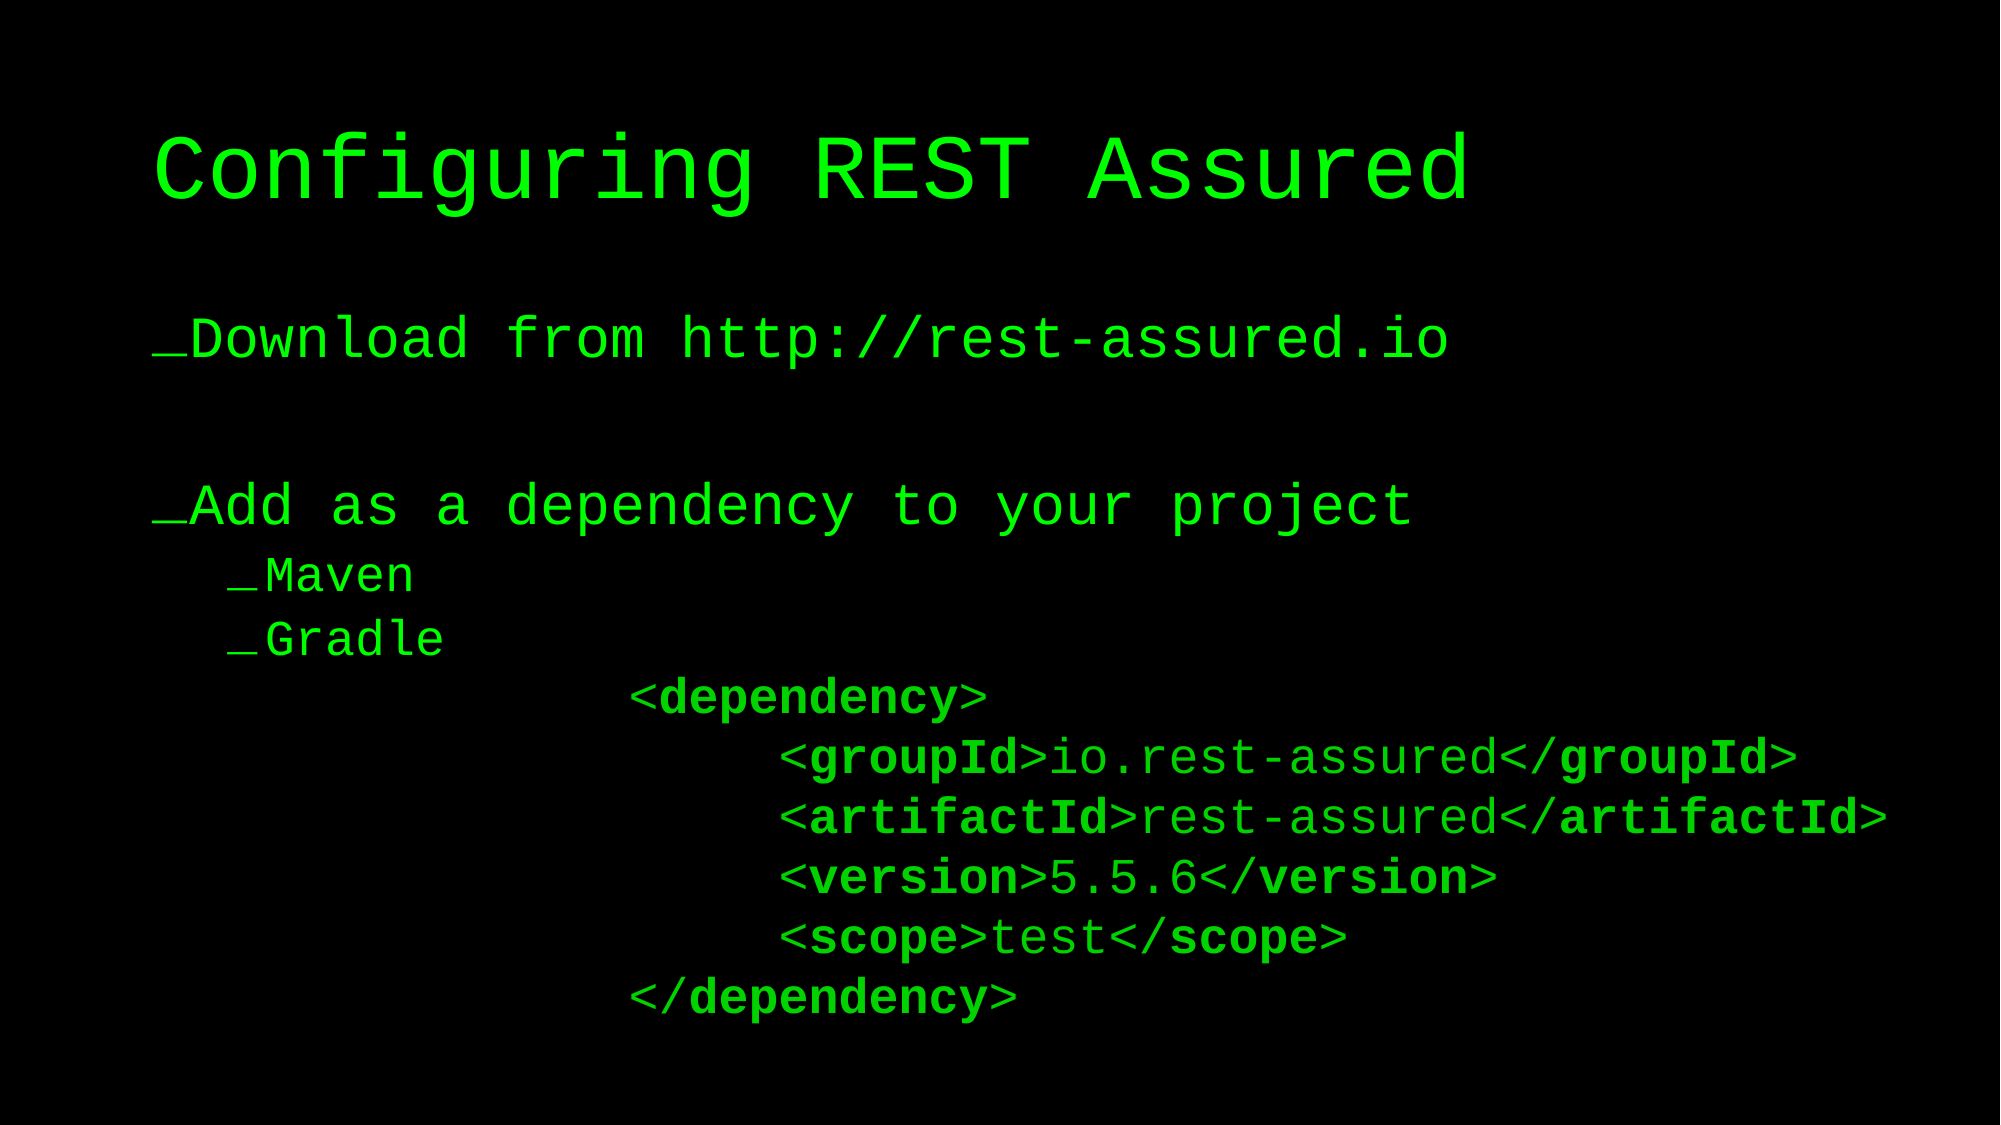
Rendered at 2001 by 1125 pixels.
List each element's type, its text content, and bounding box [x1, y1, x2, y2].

list Download from http://rest-assured.io Add as a dependency to your project Maven Gradle [137, 299, 1863, 1014]
text_box <dependency> <groupId>io.rest-assured</groupId> <artifactId>rest-assured</artifactId> <version>5.5.6</version> <scope>test</scope> </dependency> [613, 656, 1919, 1032]
title Configuring REST Assured [137, 59, 1863, 278]
